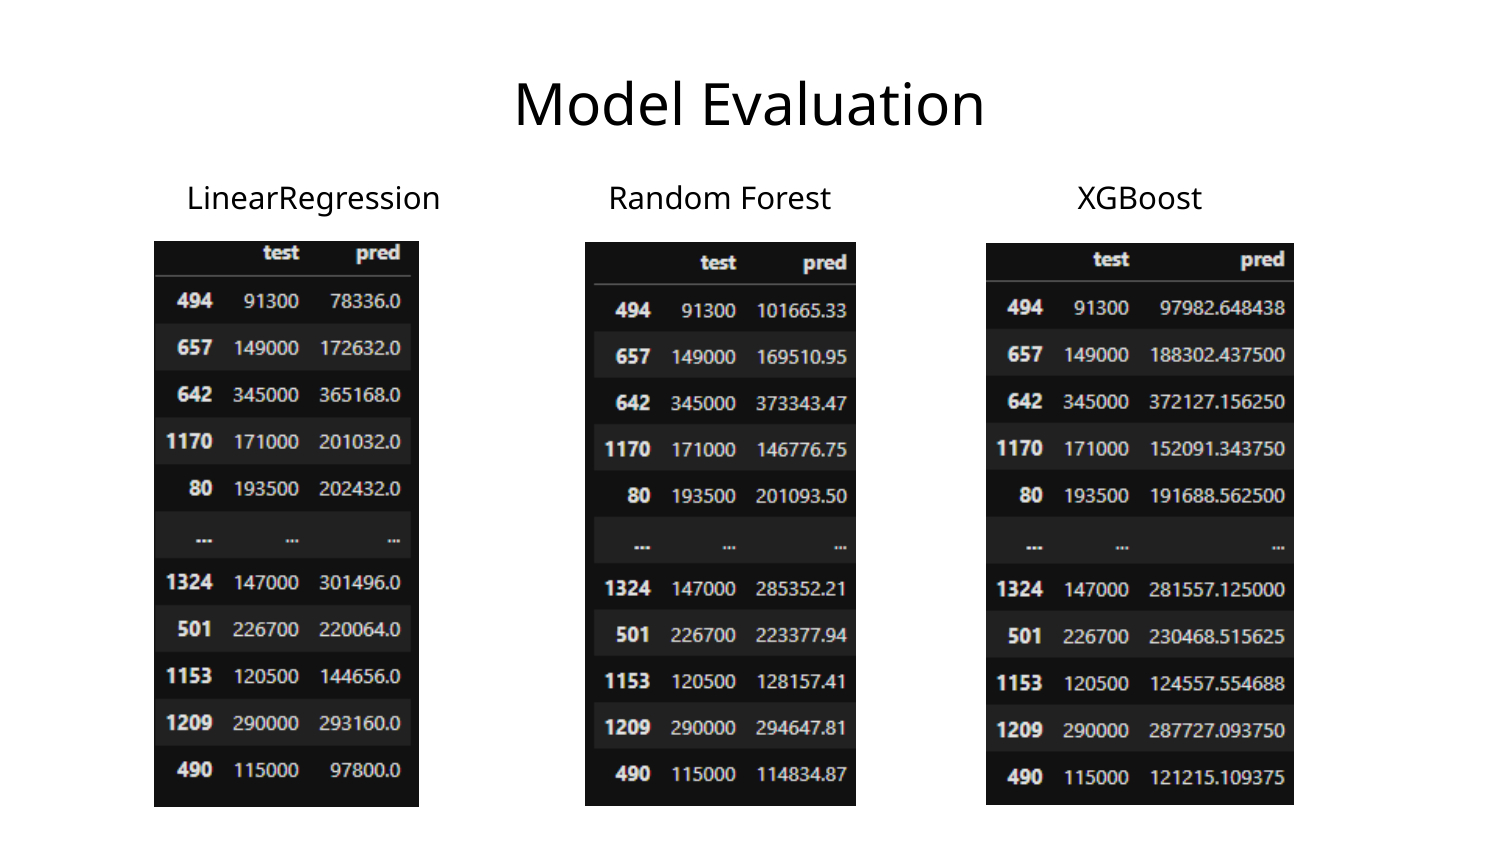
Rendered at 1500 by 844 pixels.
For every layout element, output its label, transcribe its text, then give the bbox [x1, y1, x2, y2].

title Model Evaluation [184, 66, 1316, 152]
picture [584, 242, 856, 806]
title Random Forest [485, 152, 905, 231]
picture [985, 243, 1295, 805]
title LinearRegression [79, 152, 485, 231]
title XGBoost [905, 152, 1376, 231]
picture [154, 241, 419, 808]
